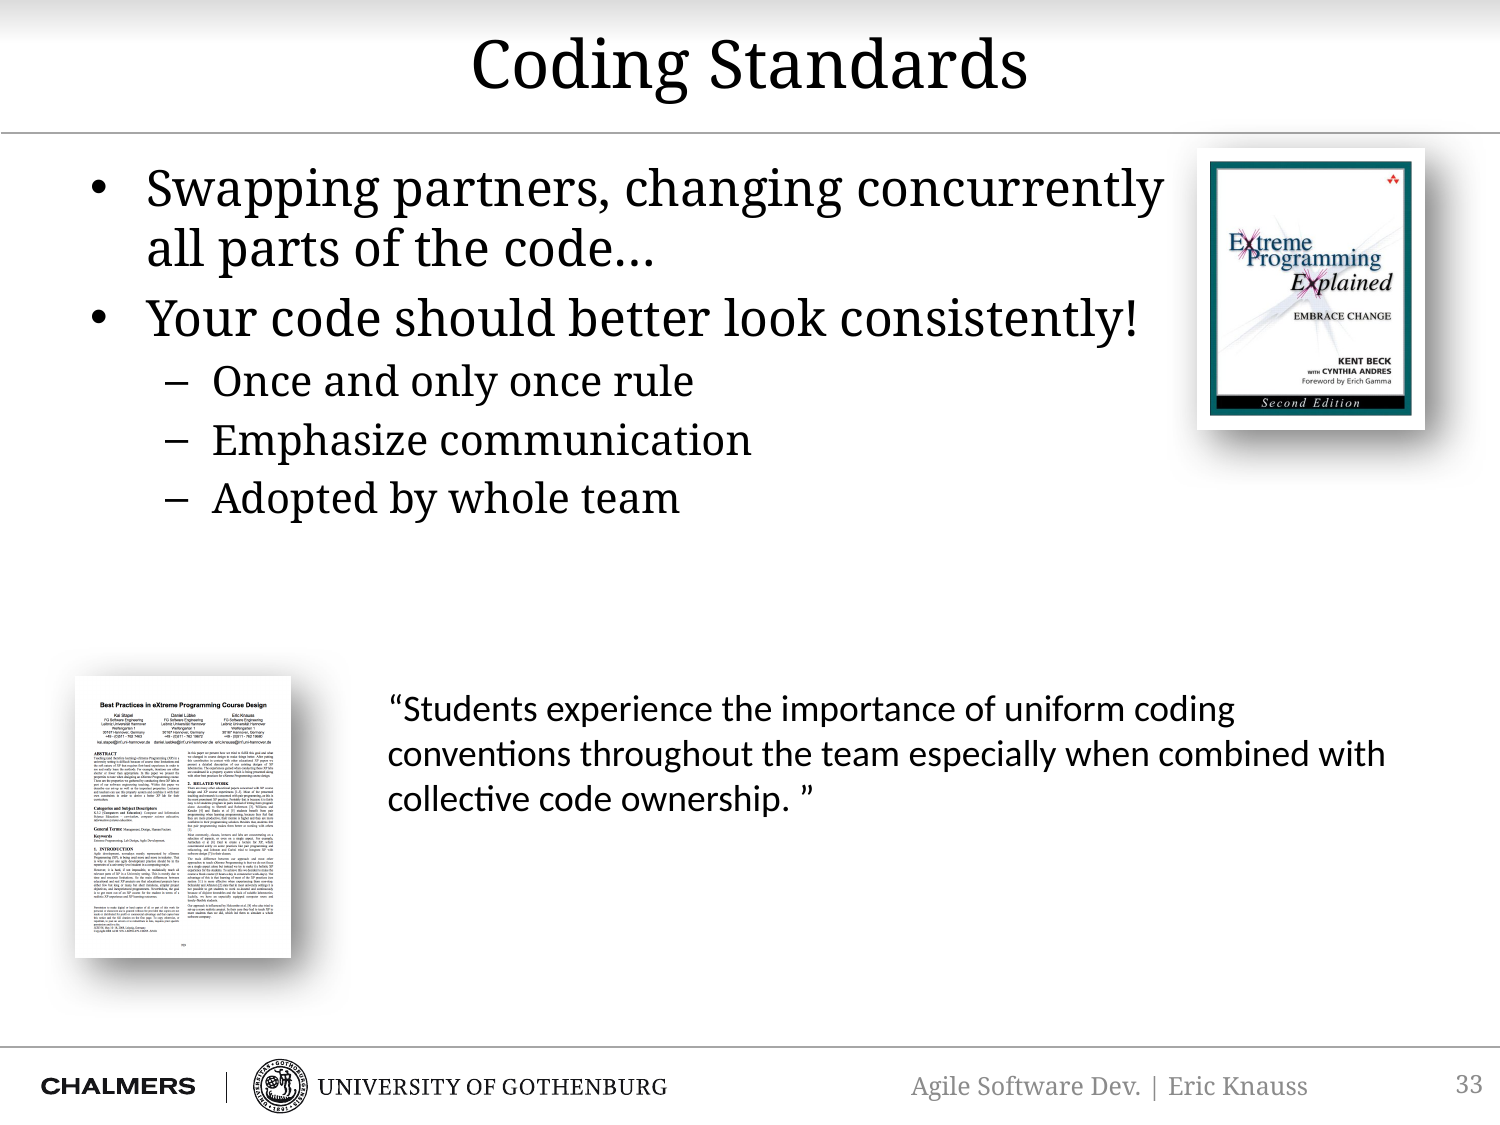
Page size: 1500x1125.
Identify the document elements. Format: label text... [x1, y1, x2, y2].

text_box Swapping partners, changing concurrently all parts of the code… Your code should better look consistently! Once and only once rule Emphasize communication Adopted by whole team [74, 148, 1198, 1024]
title Coding Standards [75, 4, 1425, 120]
footer Agile Software Dev. | Eric Knauss [872, 1055, 1348, 1116]
slide_number 33 [1360, 1055, 1499, 1116]
text_box “Students experience the importance of uniform coding conventions throughout the team especially when combined with collective code ownership. ” [372, 676, 1425, 827]
picture [1197, 148, 1426, 430]
picture [74, 676, 292, 958]
